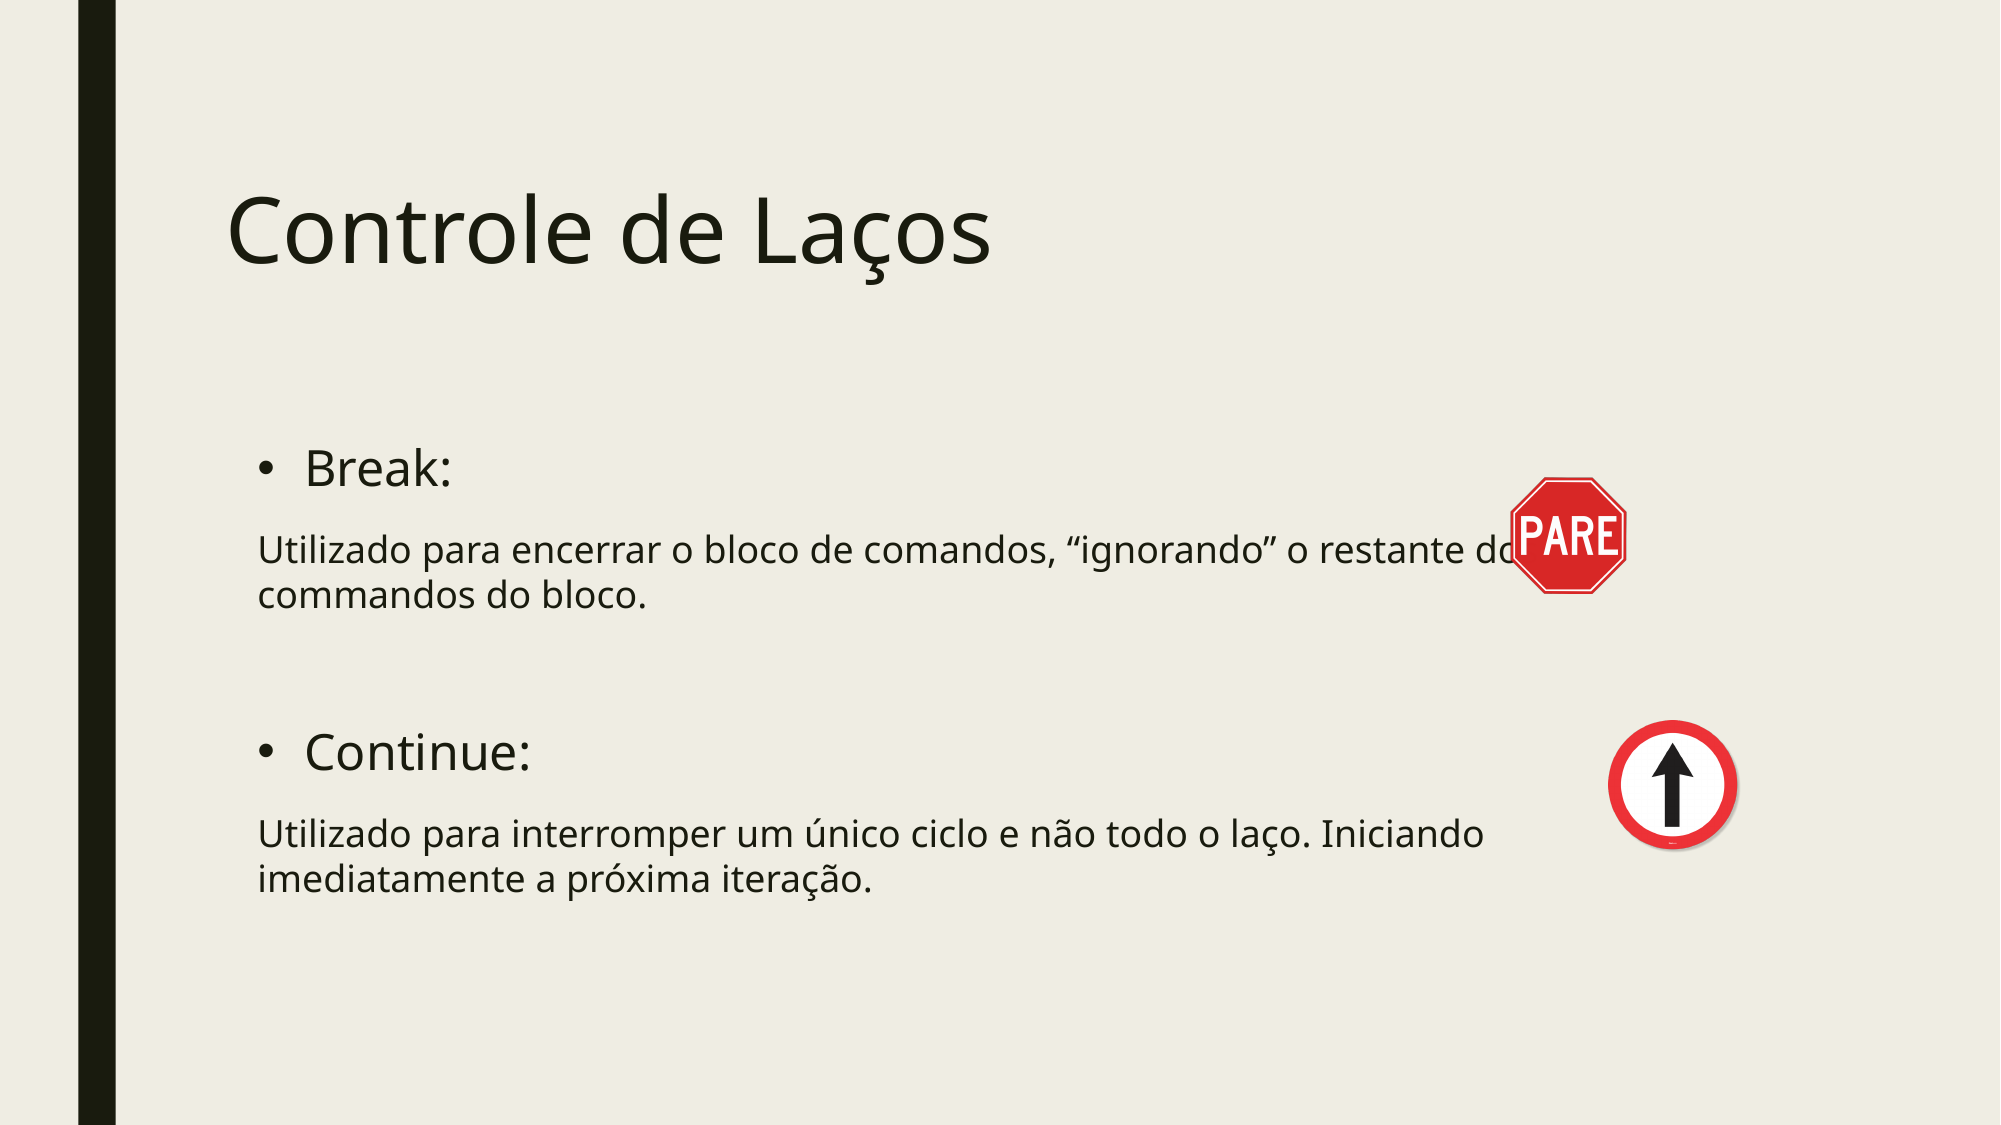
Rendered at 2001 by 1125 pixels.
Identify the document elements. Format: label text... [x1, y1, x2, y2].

subtitle [225, 429, 1800, 982]
text_box Break: Utilizado para encerrar o bloco de comandos, “ignorando” o restante dos commandos do bloco. Continue: Utilizado para interromper um único ciclo e não todo o laço. Iniciando imediatamente a próxima iteração. [224, 429, 1760, 908]
title Controle de Laços [225, 112, 1800, 357]
picture [1510, 477, 1627, 594]
picture [1608, 720, 1741, 853]
